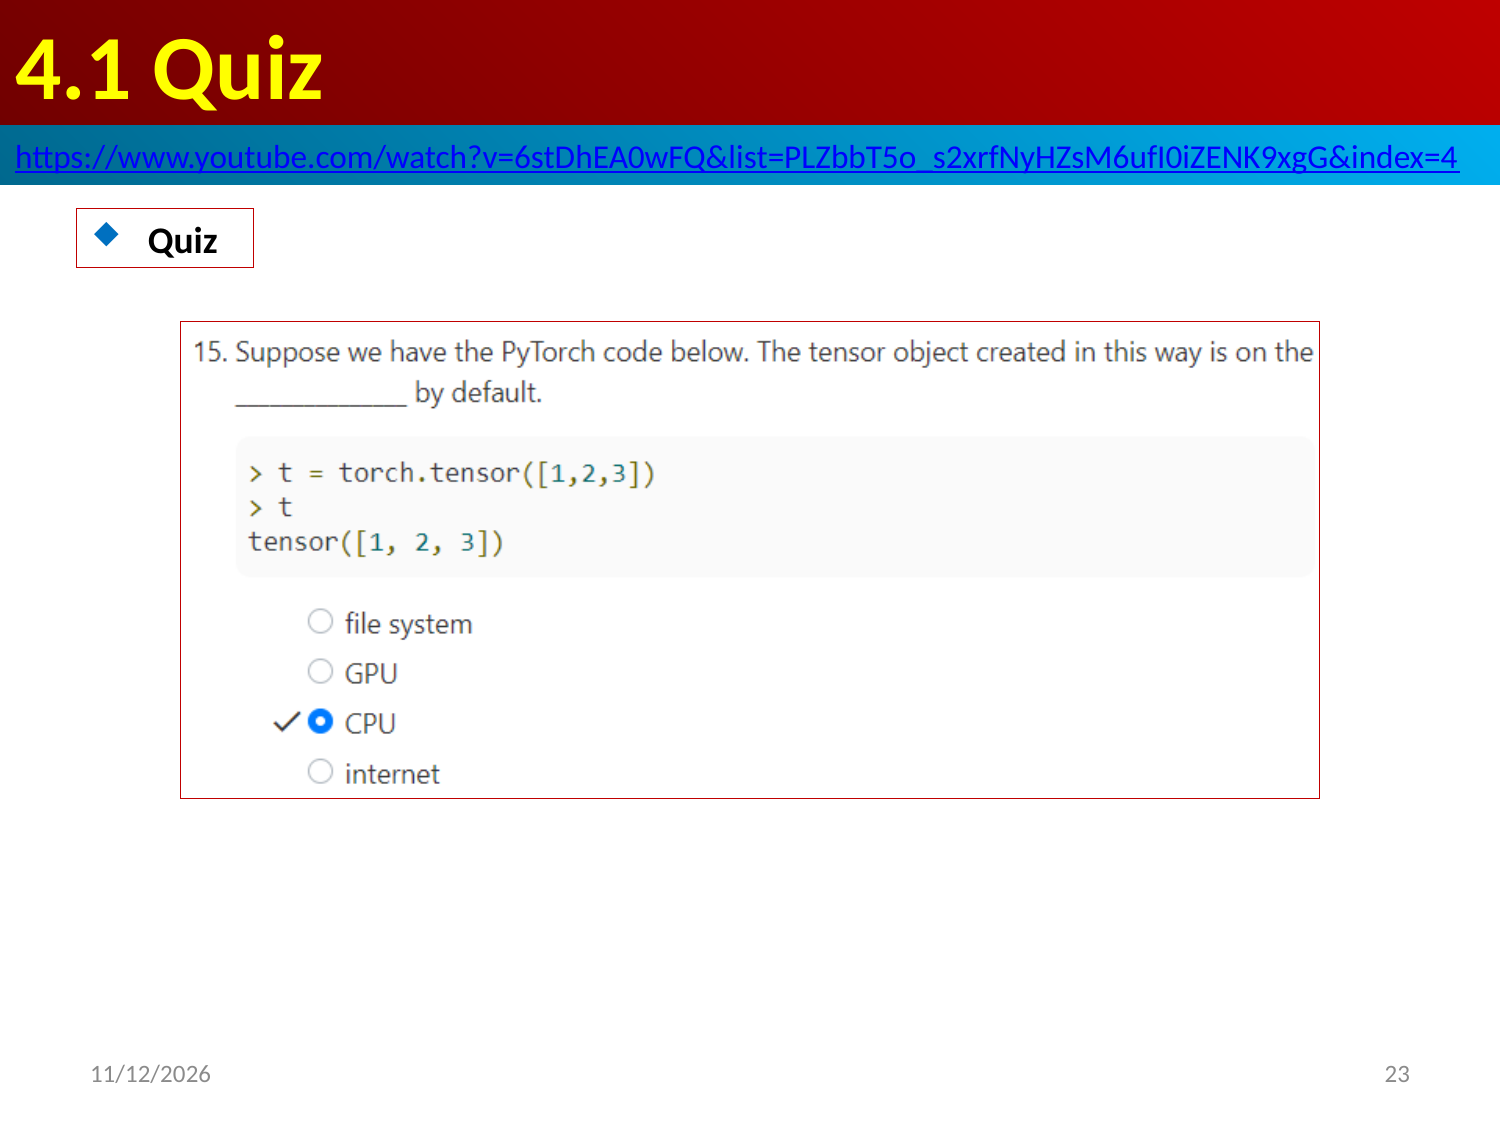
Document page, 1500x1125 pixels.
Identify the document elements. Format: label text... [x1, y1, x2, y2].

text_box https://www.youtube.com/watch?v=6stDhEA0wFQ&list=PLZbbT5o_s2xrfNyHZsM6ufI0iZENK9xgG&index=4 [0, 125, 1500, 185]
slide_number 23 [1074, 1042, 1425, 1103]
title 4.1 Quiz [0, 0, 1500, 125]
subtitle Quiz [76, 208, 254, 268]
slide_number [75, 1042, 425, 1103]
picture [180, 321, 1320, 799]
